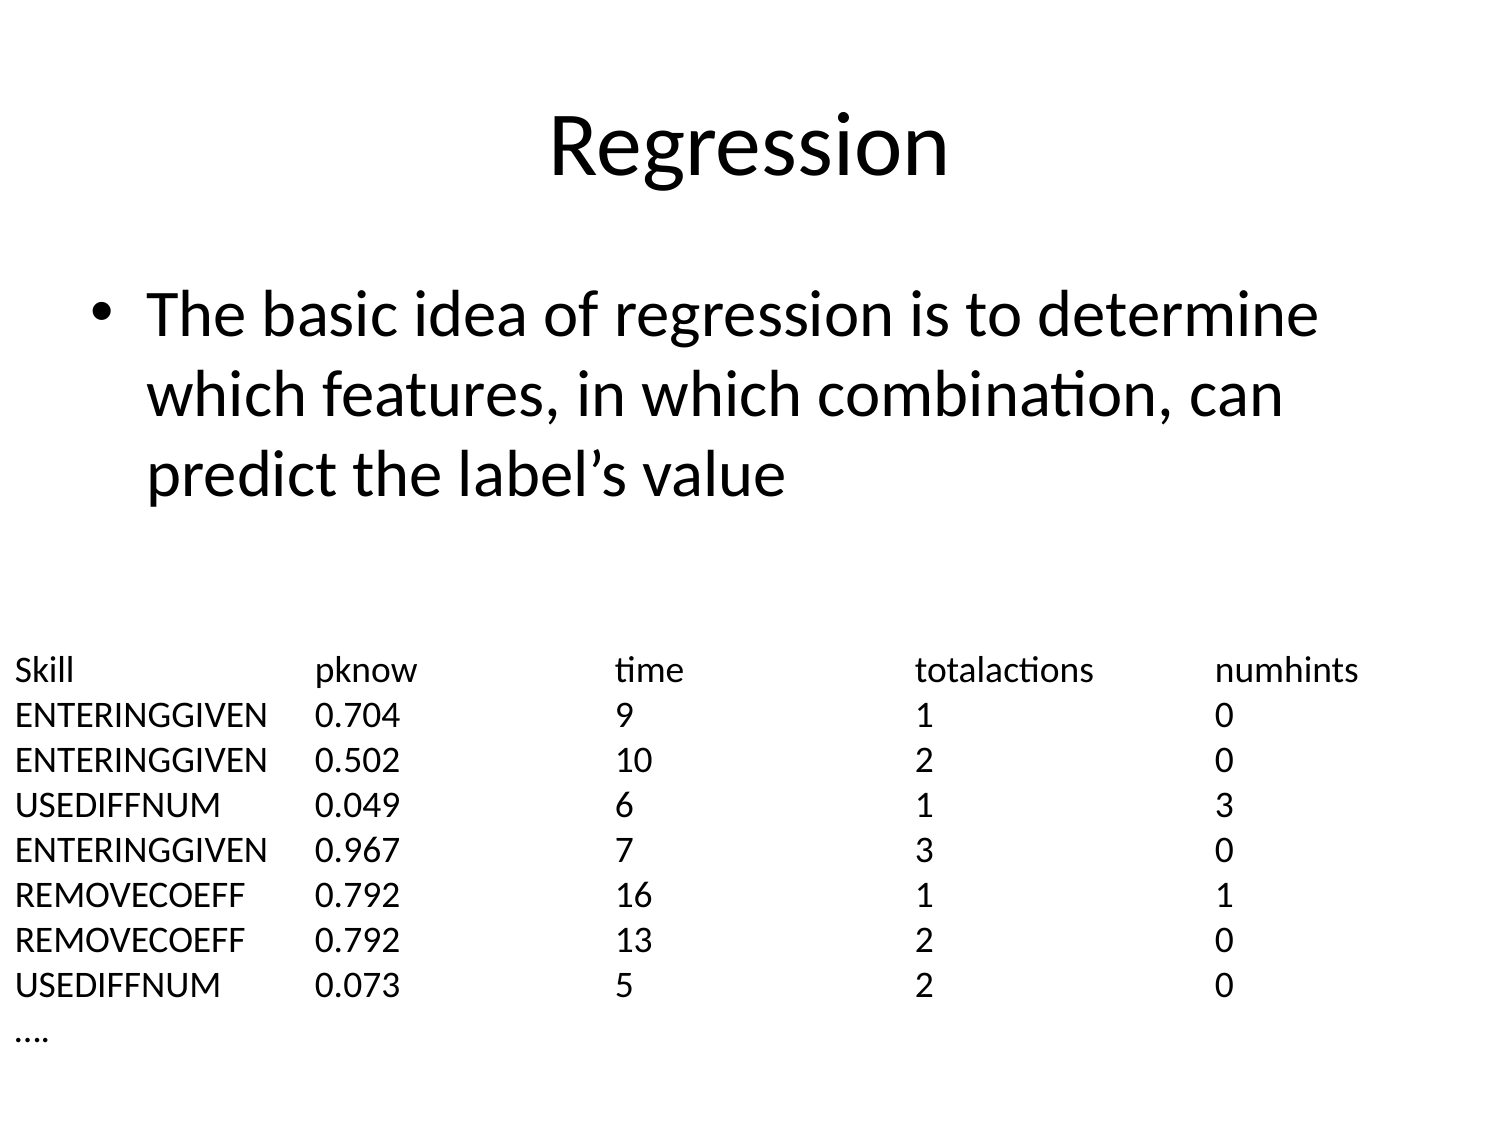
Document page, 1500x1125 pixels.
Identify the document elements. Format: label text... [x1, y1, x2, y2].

text_box Skill pknow time totalactions numhints ENTERINGGIVEN 0.704 9 1 0 ENTERINGGIVEN 0.502 10 2 0 USEDIFFNUM 0.049 6 1 3 ENTERINGGIVEN 0.967 7 3 0 REMOVECOEFF 0.792 16 1 1 REMOVECOEFF 0.792 13 2 0 USEDIFFNUM 0.073 5 2 0 …. [0, 637, 1500, 1103]
list The basic idea of regression is to determine which features, in which combination, can predict the label’s value [75, 262, 1400, 538]
title Regression [75, 45, 1425, 233]
